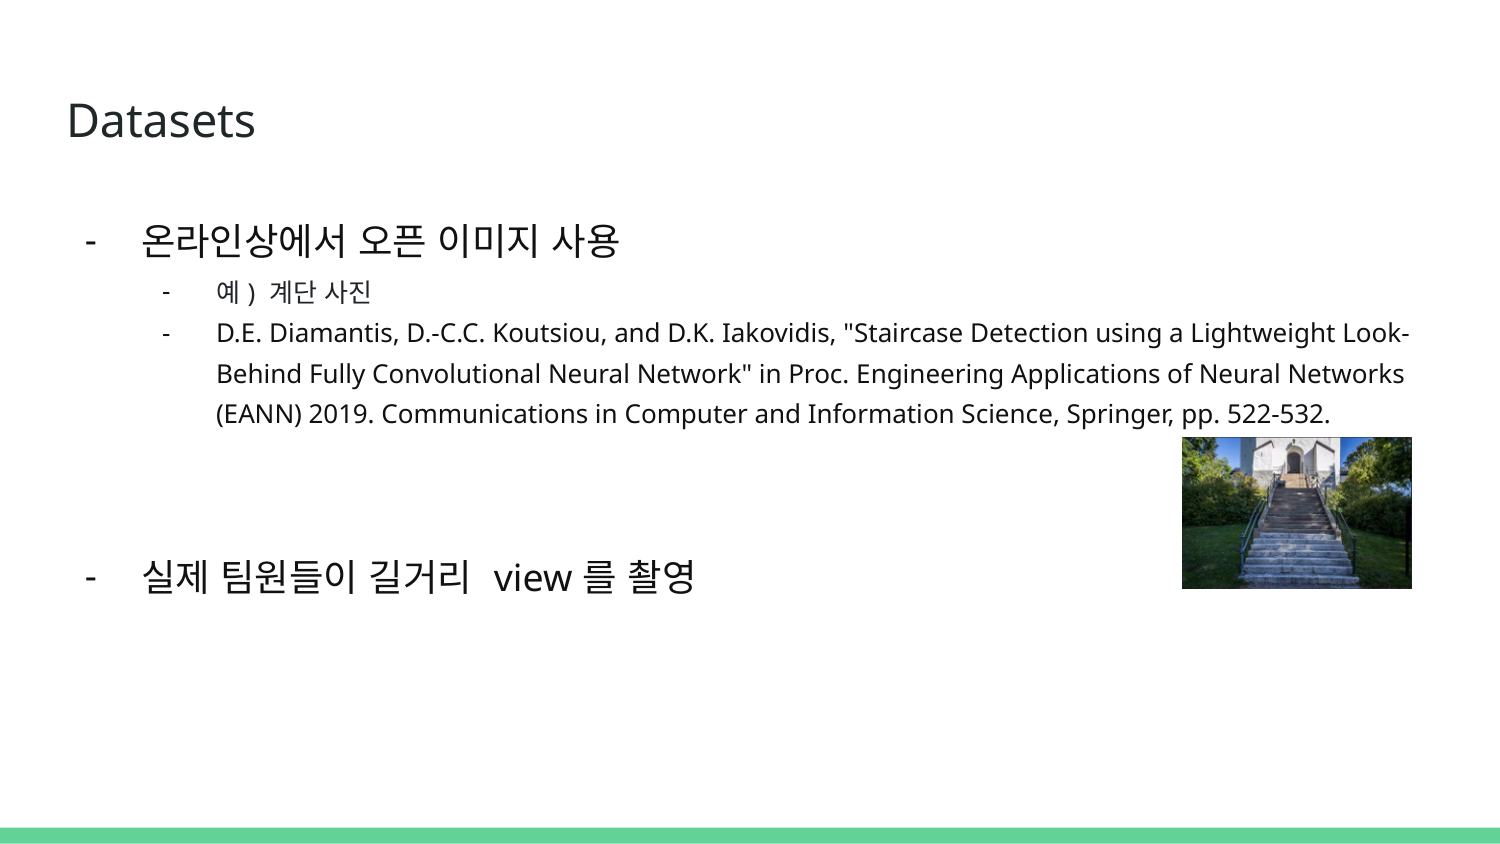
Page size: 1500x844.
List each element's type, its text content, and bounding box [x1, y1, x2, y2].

list 온라인상에서 오픈 이미지 사용 예) 계단 사진 D.E. Diamantis, D.-C.C. Koutsiou, and D.K. Iakovidis, "Staircase Detection using a Lightweight Look-Behind Fully Convolutional Neural Network" in Proc. Engineering Applications of Neural Networks (EANN) 2019. Communications in Computer and Information Science, Springer, pp. 522-532. 실제 팀원들이 길거리 view를 촬영 [51, 189, 1449, 750]
title Datasets [51, 72, 1449, 167]
picture [1181, 437, 1413, 589]
